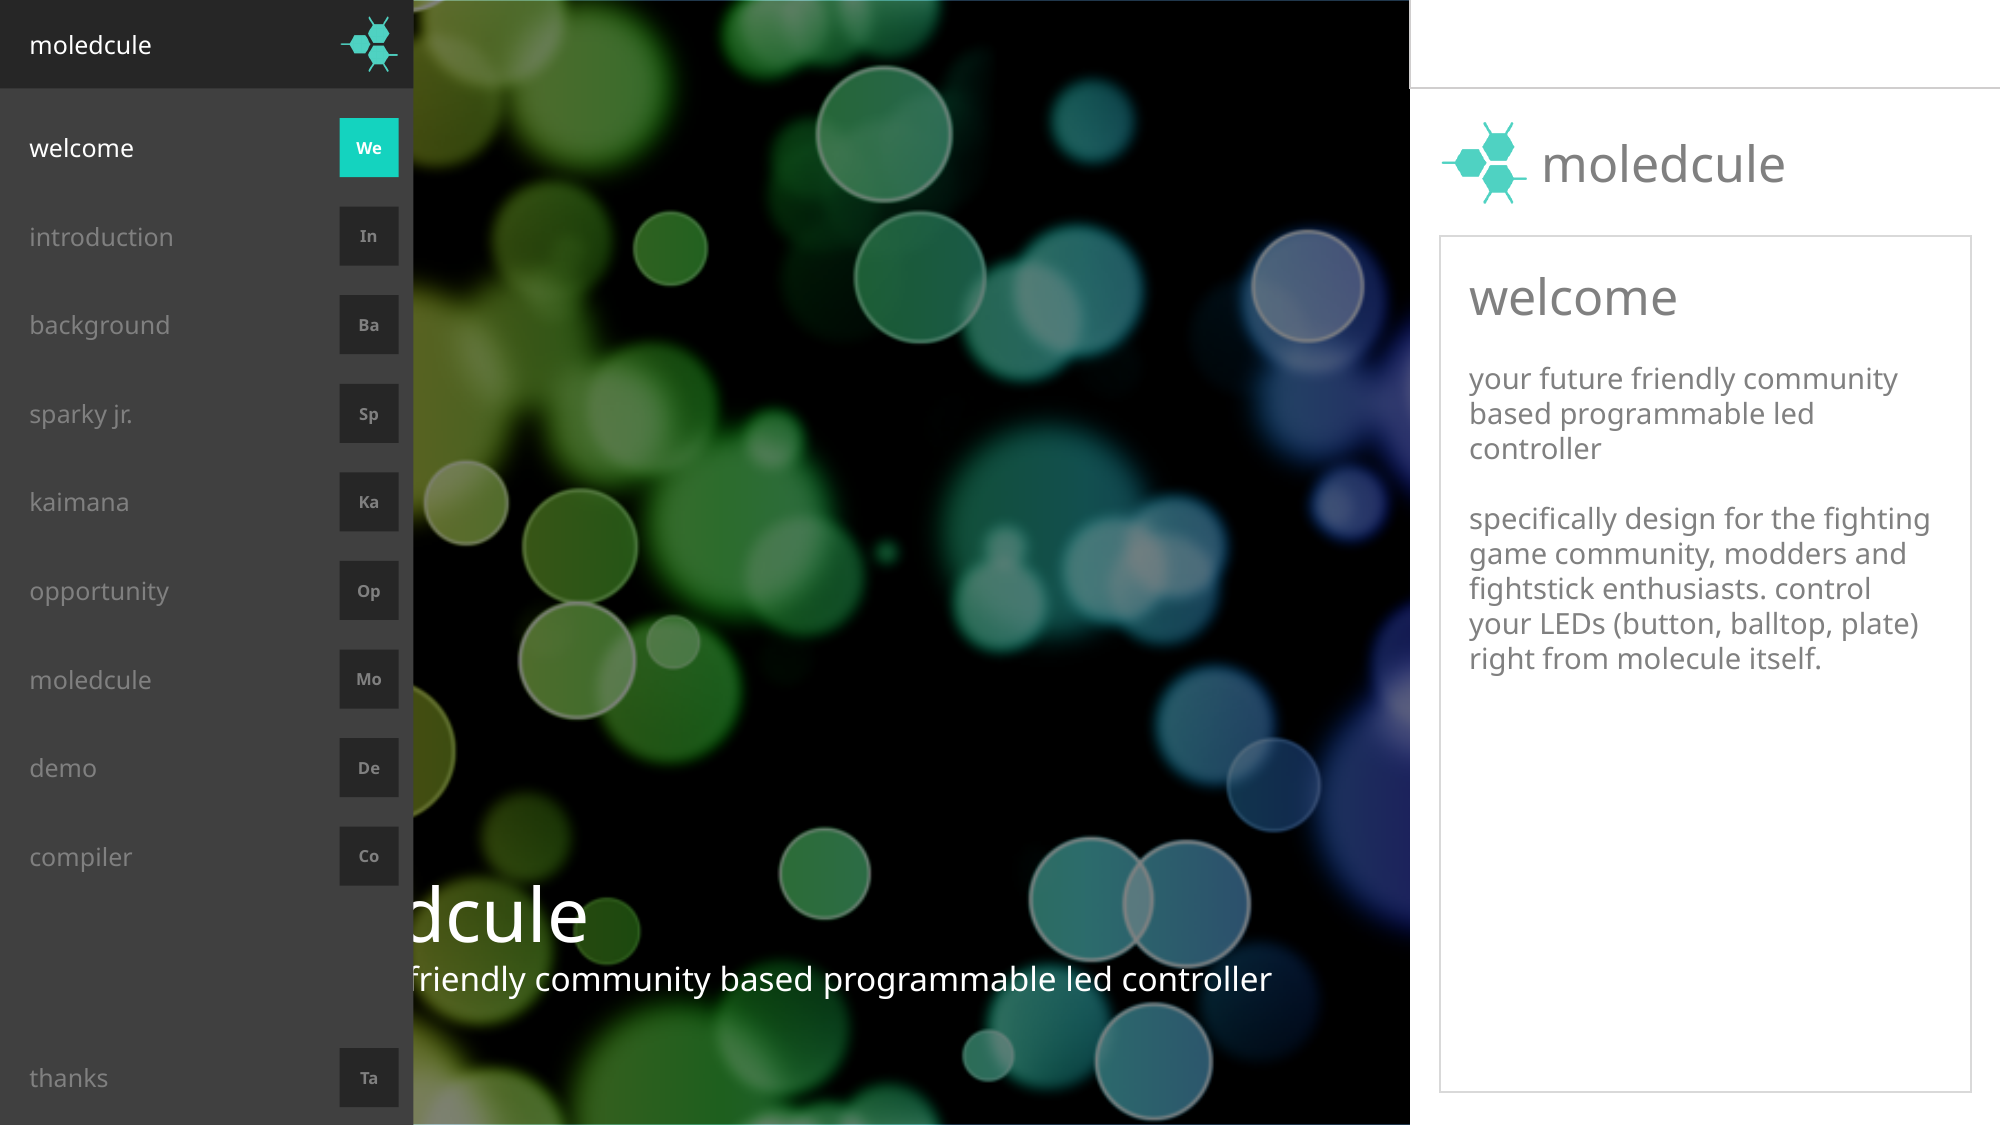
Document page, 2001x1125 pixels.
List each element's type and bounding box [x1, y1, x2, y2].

text_box [1409, 0, 2000, 1125]
text_box [0, 0, 414, 1125]
text_box [414, 0, 1409, 1125]
